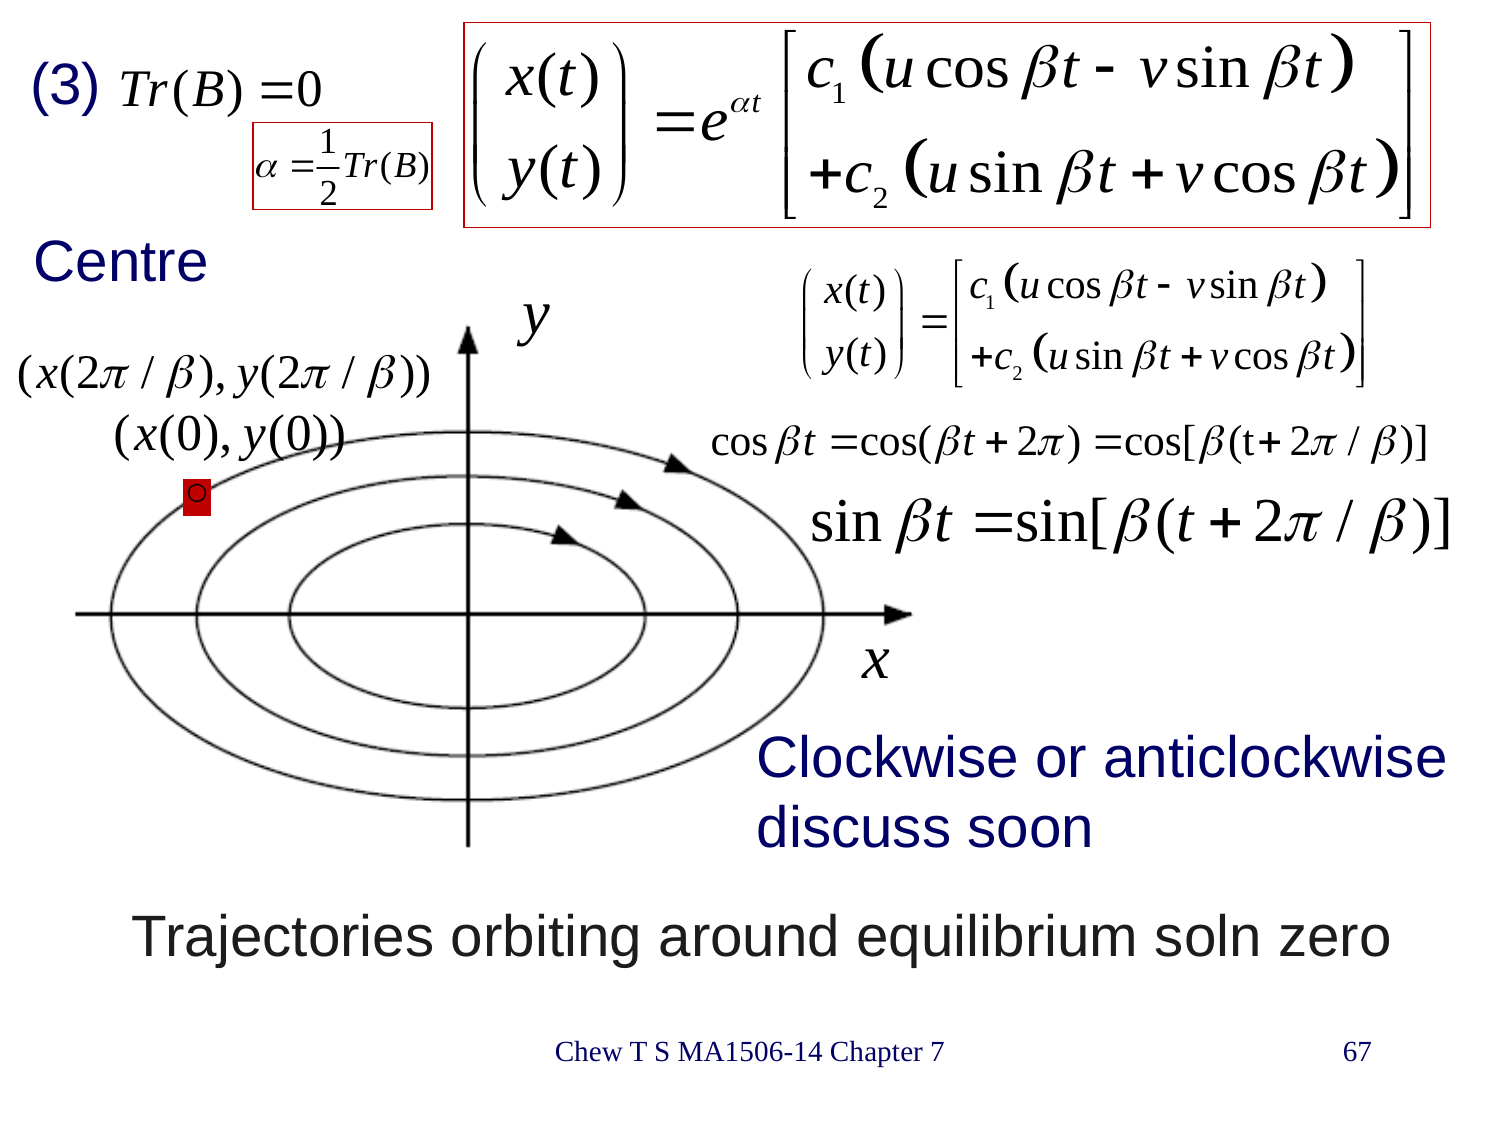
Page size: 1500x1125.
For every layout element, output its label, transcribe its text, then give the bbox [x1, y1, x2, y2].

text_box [856, 644, 895, 685]
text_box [808, 491, 1454, 561]
footer Chew T S MA1506-14 Chapter 7 [512, 1024, 988, 1101]
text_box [253, 122, 432, 210]
slide_number 67 [1074, 1024, 1388, 1101]
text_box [464, 22, 1430, 227]
text_box Centre [18, 215, 230, 298]
picture [0, 300, 976, 898]
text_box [111, 413, 349, 467]
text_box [182, 479, 211, 516]
text_box Clockwise or anticlockwise discuss soon [980, 712, 1464, 867]
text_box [796, 255, 1377, 394]
text_box Trajectories orbiting around equilibrium soln zero [117, 890, 1430, 976]
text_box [14, 349, 435, 404]
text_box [116, 61, 329, 126]
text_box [513, 300, 556, 353]
text_box (3) [15, 39, 117, 124]
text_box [708, 420, 1430, 469]
